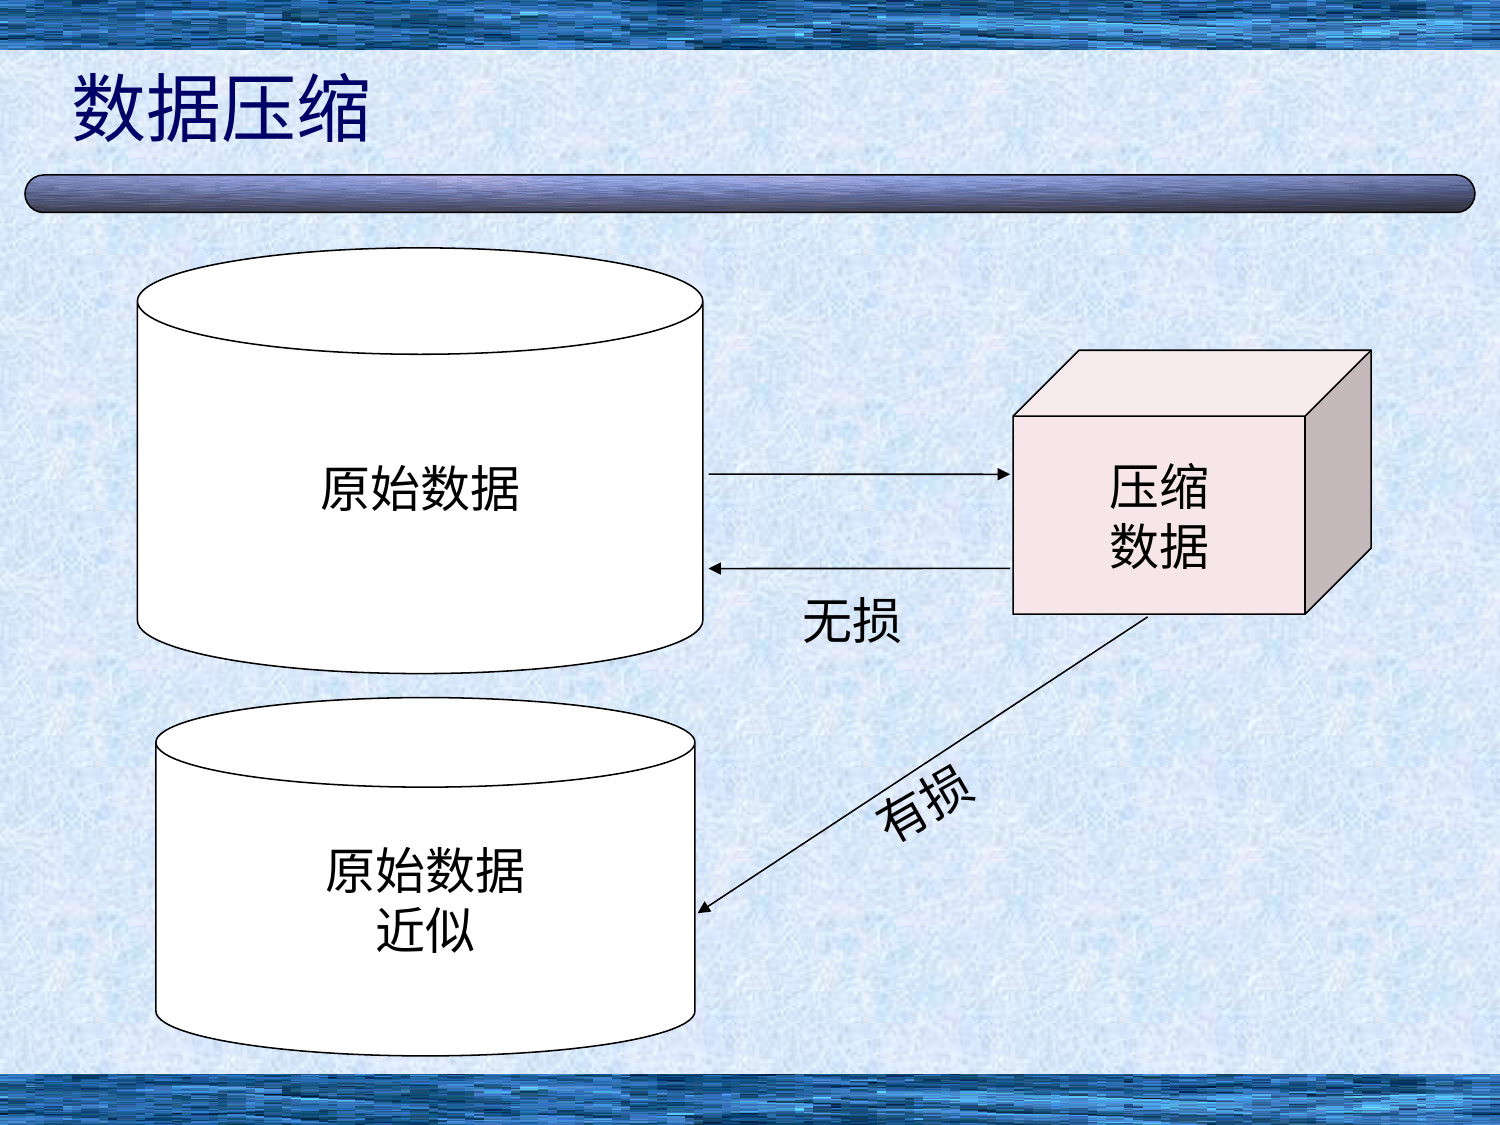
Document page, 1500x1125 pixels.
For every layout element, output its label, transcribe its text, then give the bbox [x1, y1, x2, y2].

title 数据压缩 [56, 59, 848, 160]
picture [0, 0, 1500, 1125]
text_box [697, 810, 853, 914]
text_box [708, 562, 1011, 575]
text_box 原始数据 近似 [155, 697, 695, 1056]
text_box 原始数据 [137, 247, 703, 674]
text_box 压缩 数据 [1013, 350, 1372, 615]
text_box 无损 [787, 582, 918, 658]
text_box [708, 468, 1011, 481]
text_box 有损 [849, 738, 999, 869]
